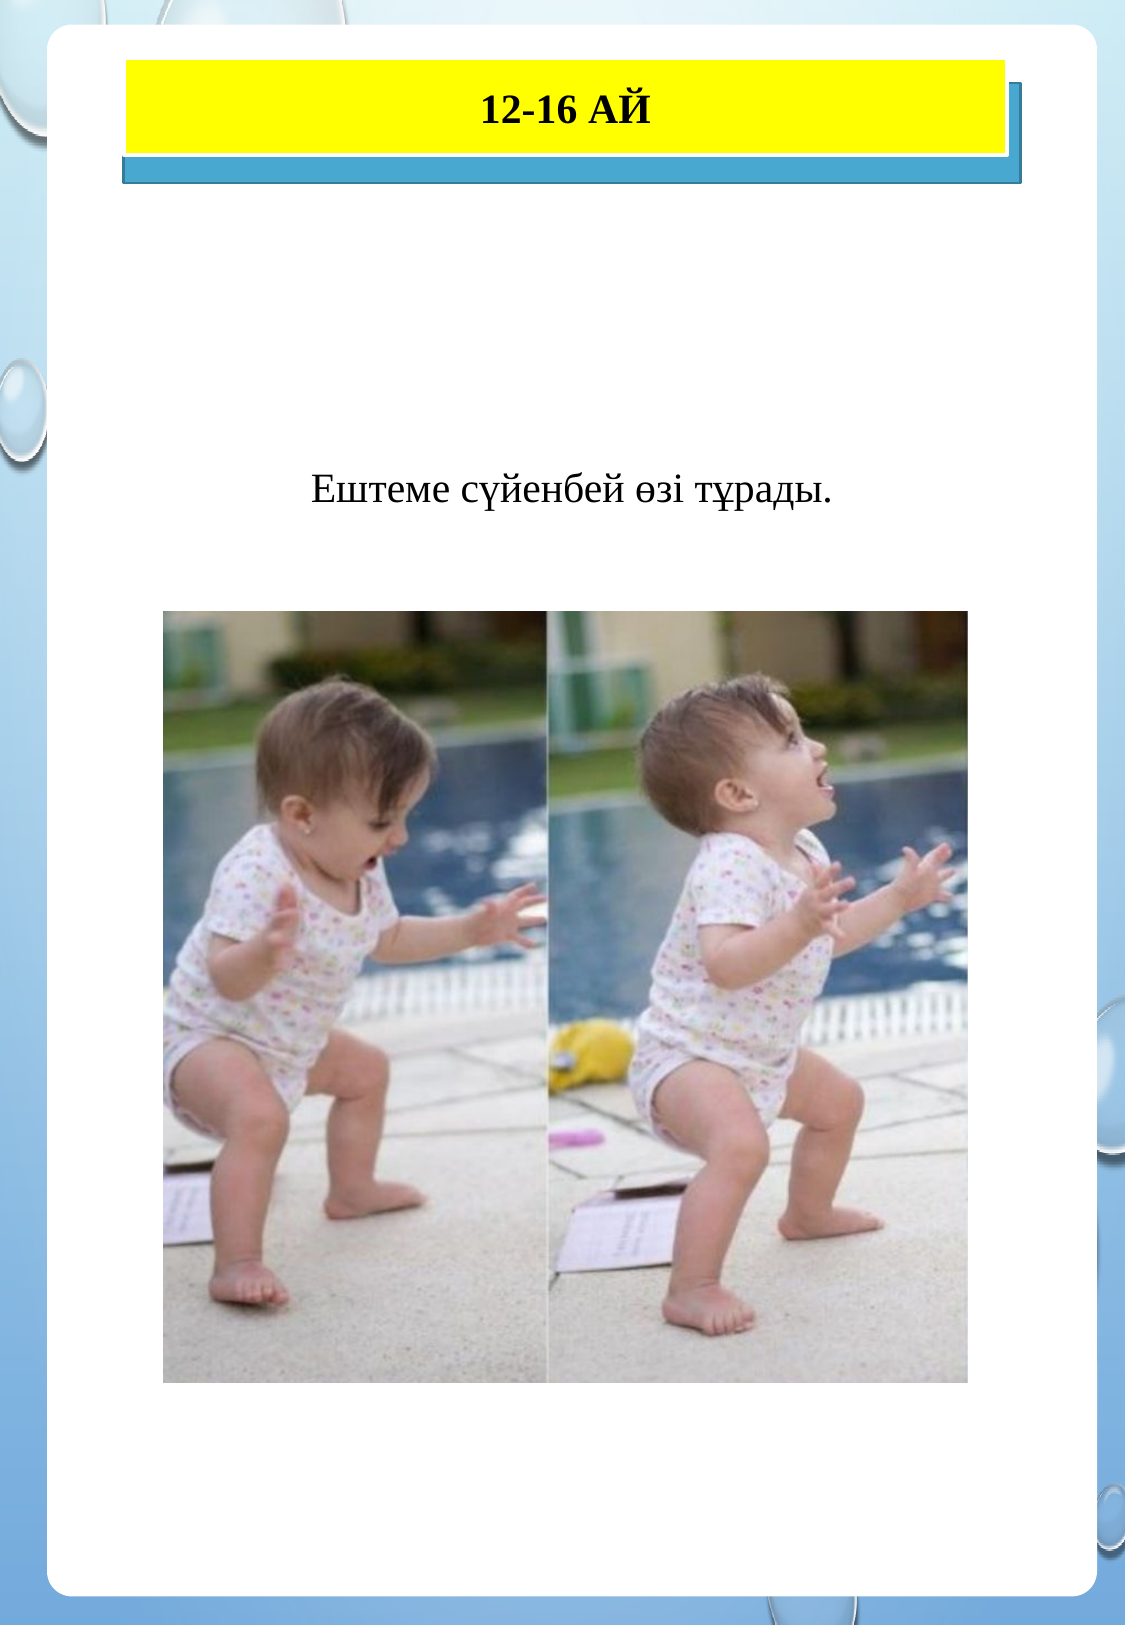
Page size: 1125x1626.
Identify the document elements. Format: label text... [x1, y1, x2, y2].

text_box Ештеме сүйенбей өзі тұрады. [45, 23, 1099, 1598]
picture [0, 0, 1125, 1625]
text_box [122, 82, 1022, 184]
text_box 12-16 АЙ [122, 57, 1009, 157]
